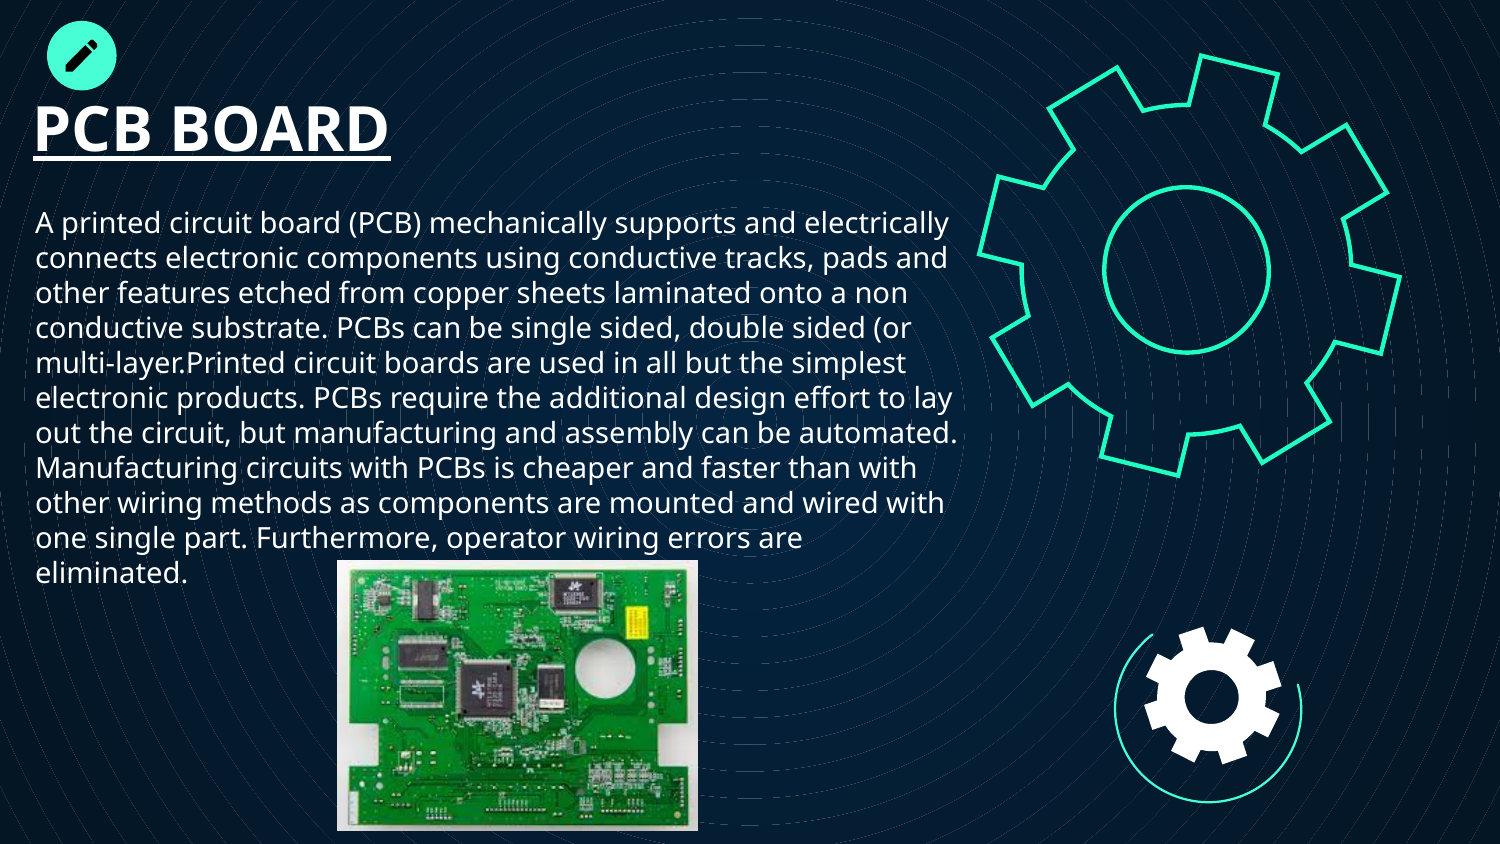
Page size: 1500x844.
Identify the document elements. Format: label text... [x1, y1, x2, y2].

text_box A printed circuit board (PCB) mechanically supports and electrically connects electronic components using conductive tracks, pads and other features etched from copper sheets laminated onto a non conductive substrate. PCBs can be single sided, double sided (or multi-layer.Printed circuit boards are used in all but the simplest electronic products. PCBs require the additional design effort to lay out the circuit, but manufacturing and assembly can be automated. Manufacturing circuits with PCBs is cheaper and faster than with other wiring methods as components are mounted and wired with one single part. Furthermore, operator wiring errors are eliminated. [20, 197, 980, 597]
text_box [1144, 626, 1282, 765]
text_box [47, 20, 117, 91]
picture [337, 560, 698, 831]
text_box [87, 39, 98, 51]
title PCB BOARD [17, 79, 1416, 179]
text_box [65, 45, 93, 72]
